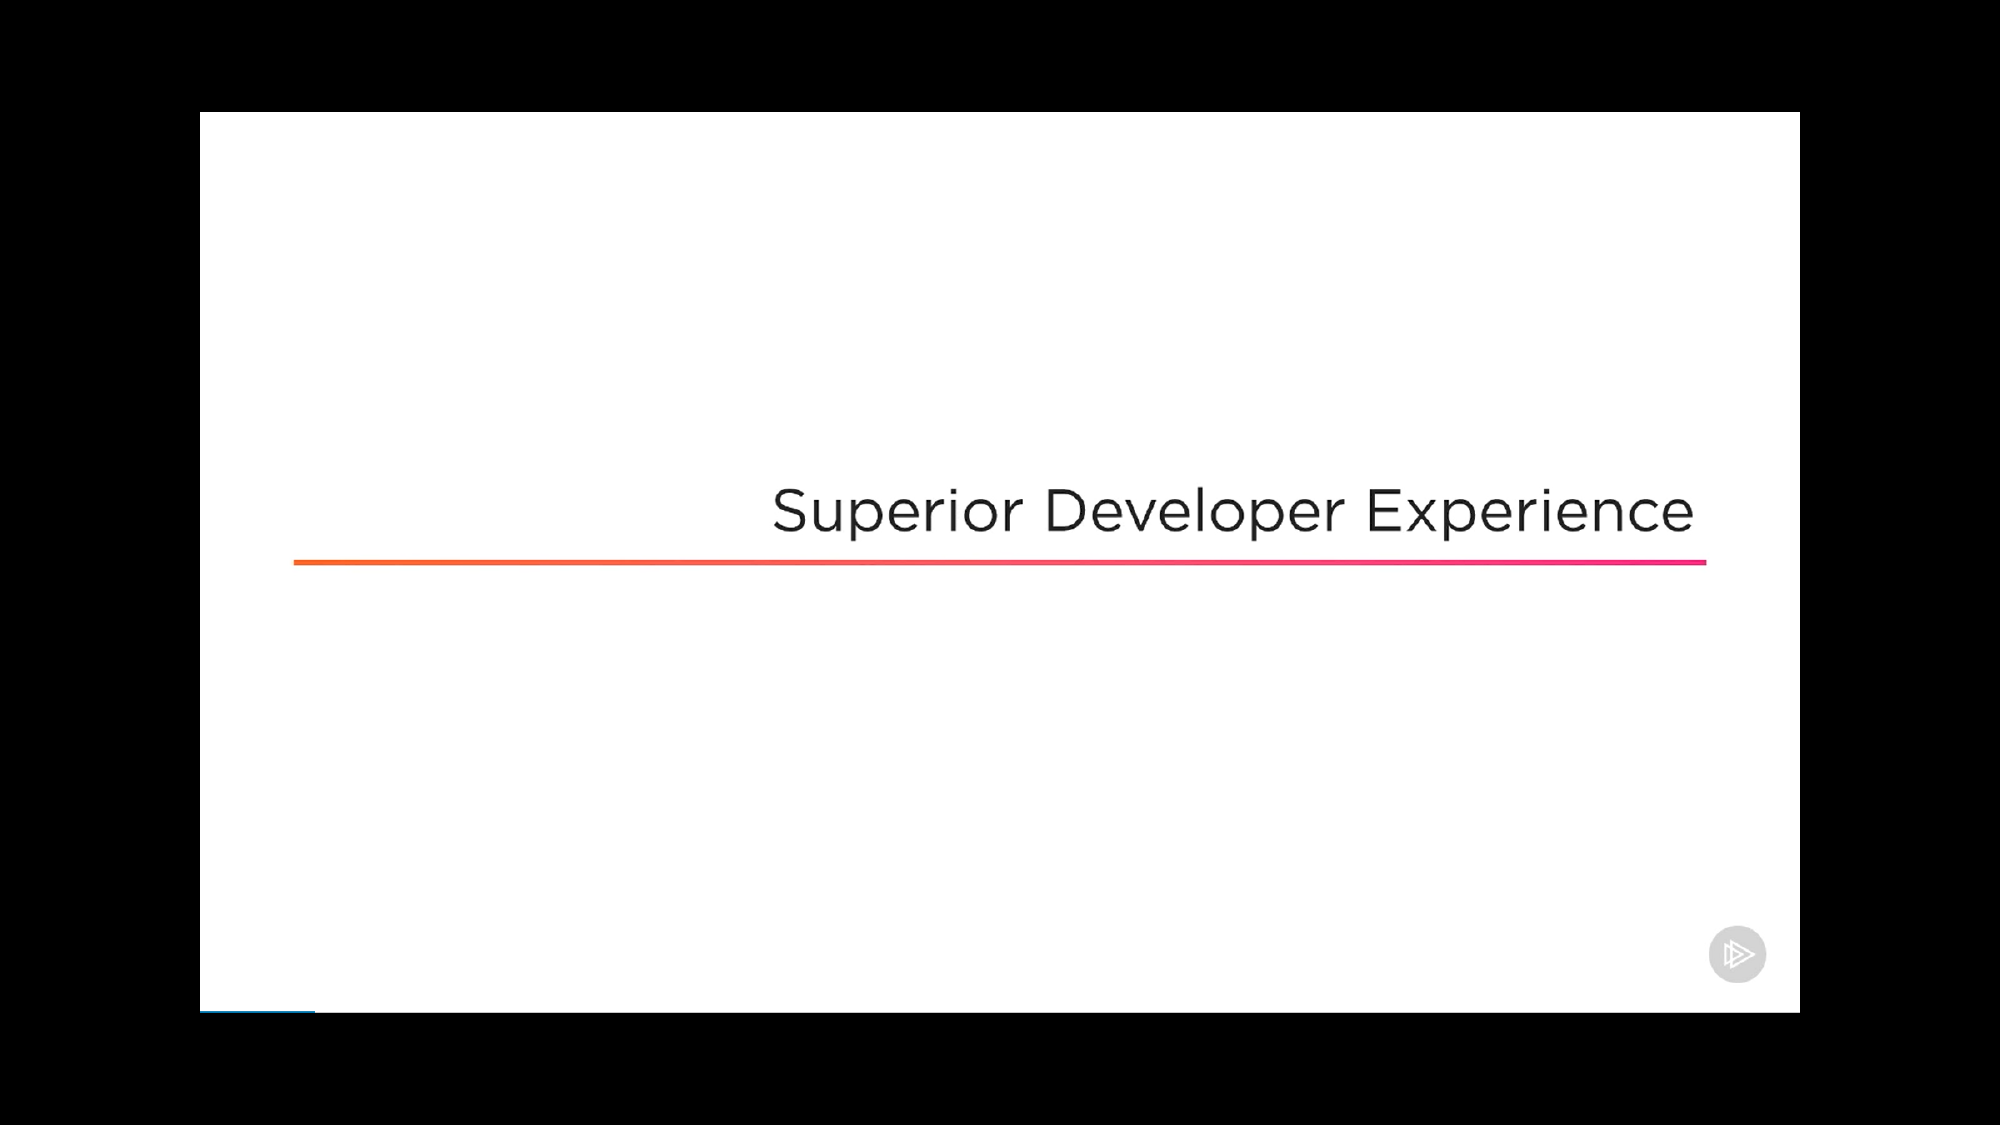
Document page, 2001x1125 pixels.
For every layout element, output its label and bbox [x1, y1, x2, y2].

picture [199, 112, 1800, 1013]
